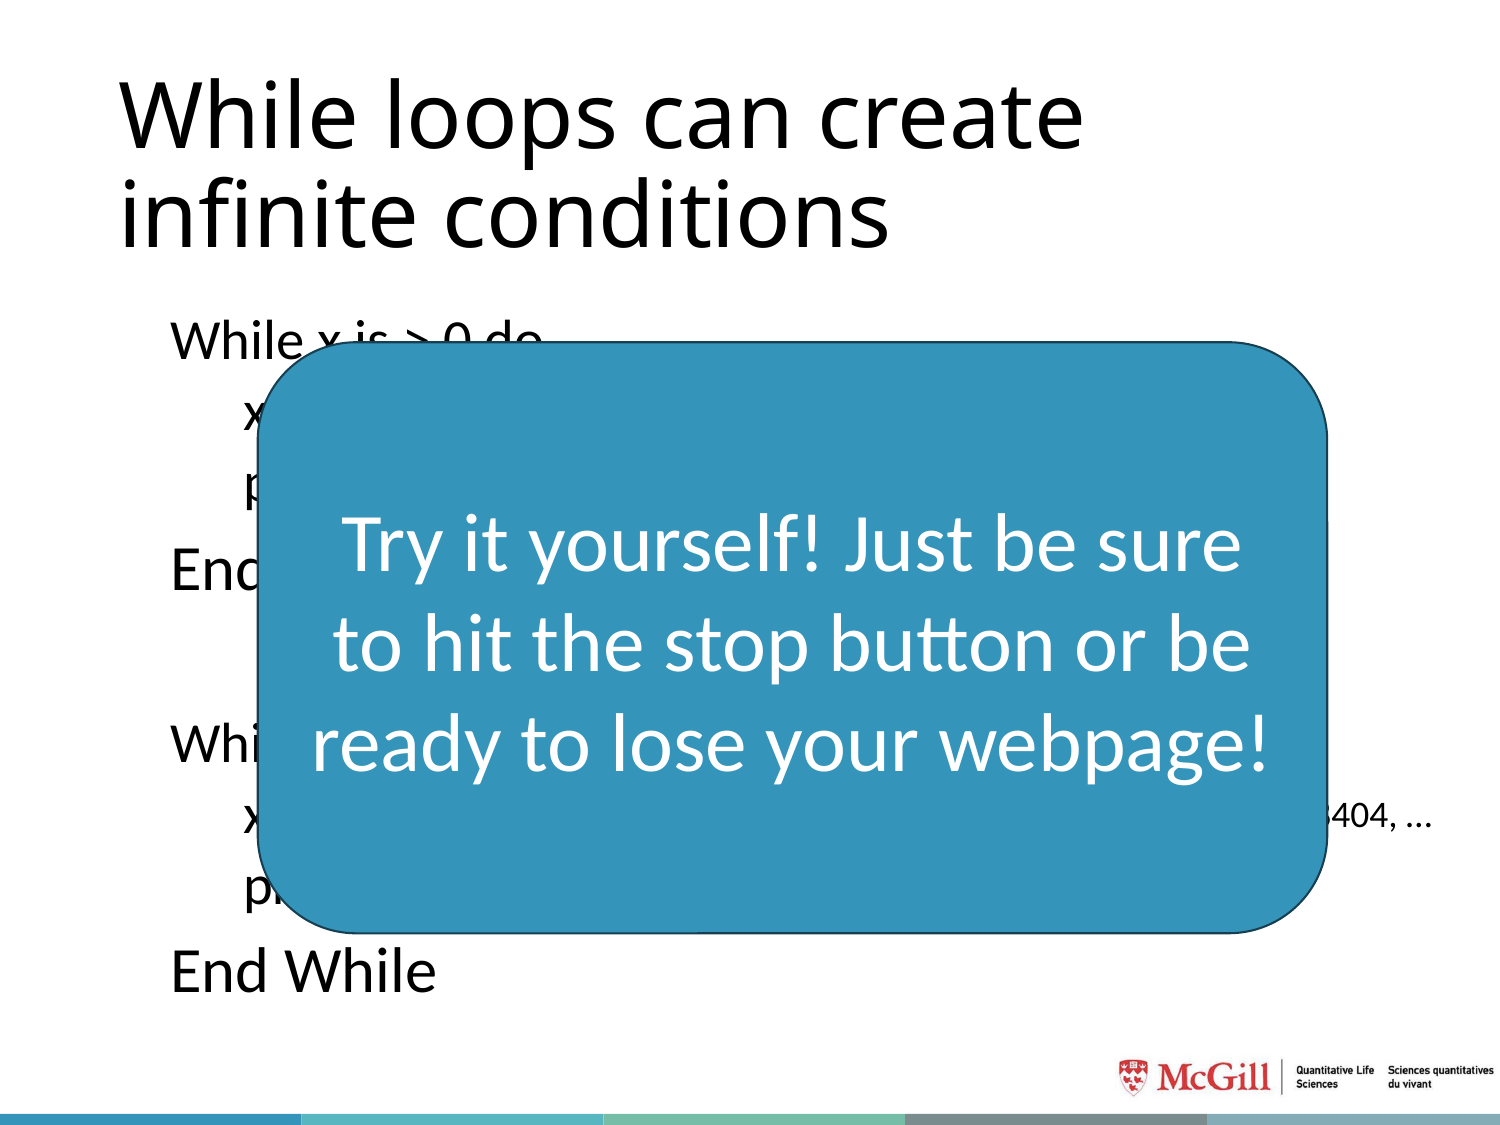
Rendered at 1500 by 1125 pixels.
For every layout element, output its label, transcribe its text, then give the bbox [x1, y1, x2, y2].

text_box 3, 4, 5, 6, 7, 8, 9, 10, …, 74928403, 74928404, … [1329, 782, 1448, 843]
title While loops can create infinite conditions [103, 59, 1397, 278]
picture [1115, 1051, 1500, 1122]
list While x is > 0 do x = x – 1 print(x) End While While x is > 0 do x = x + 1 print(x) End While [155, 303, 793, 1018]
text_box Try it yourself! Just be sure to hit the stop button or be ready to lose your webpage! [256, 341, 1329, 935]
